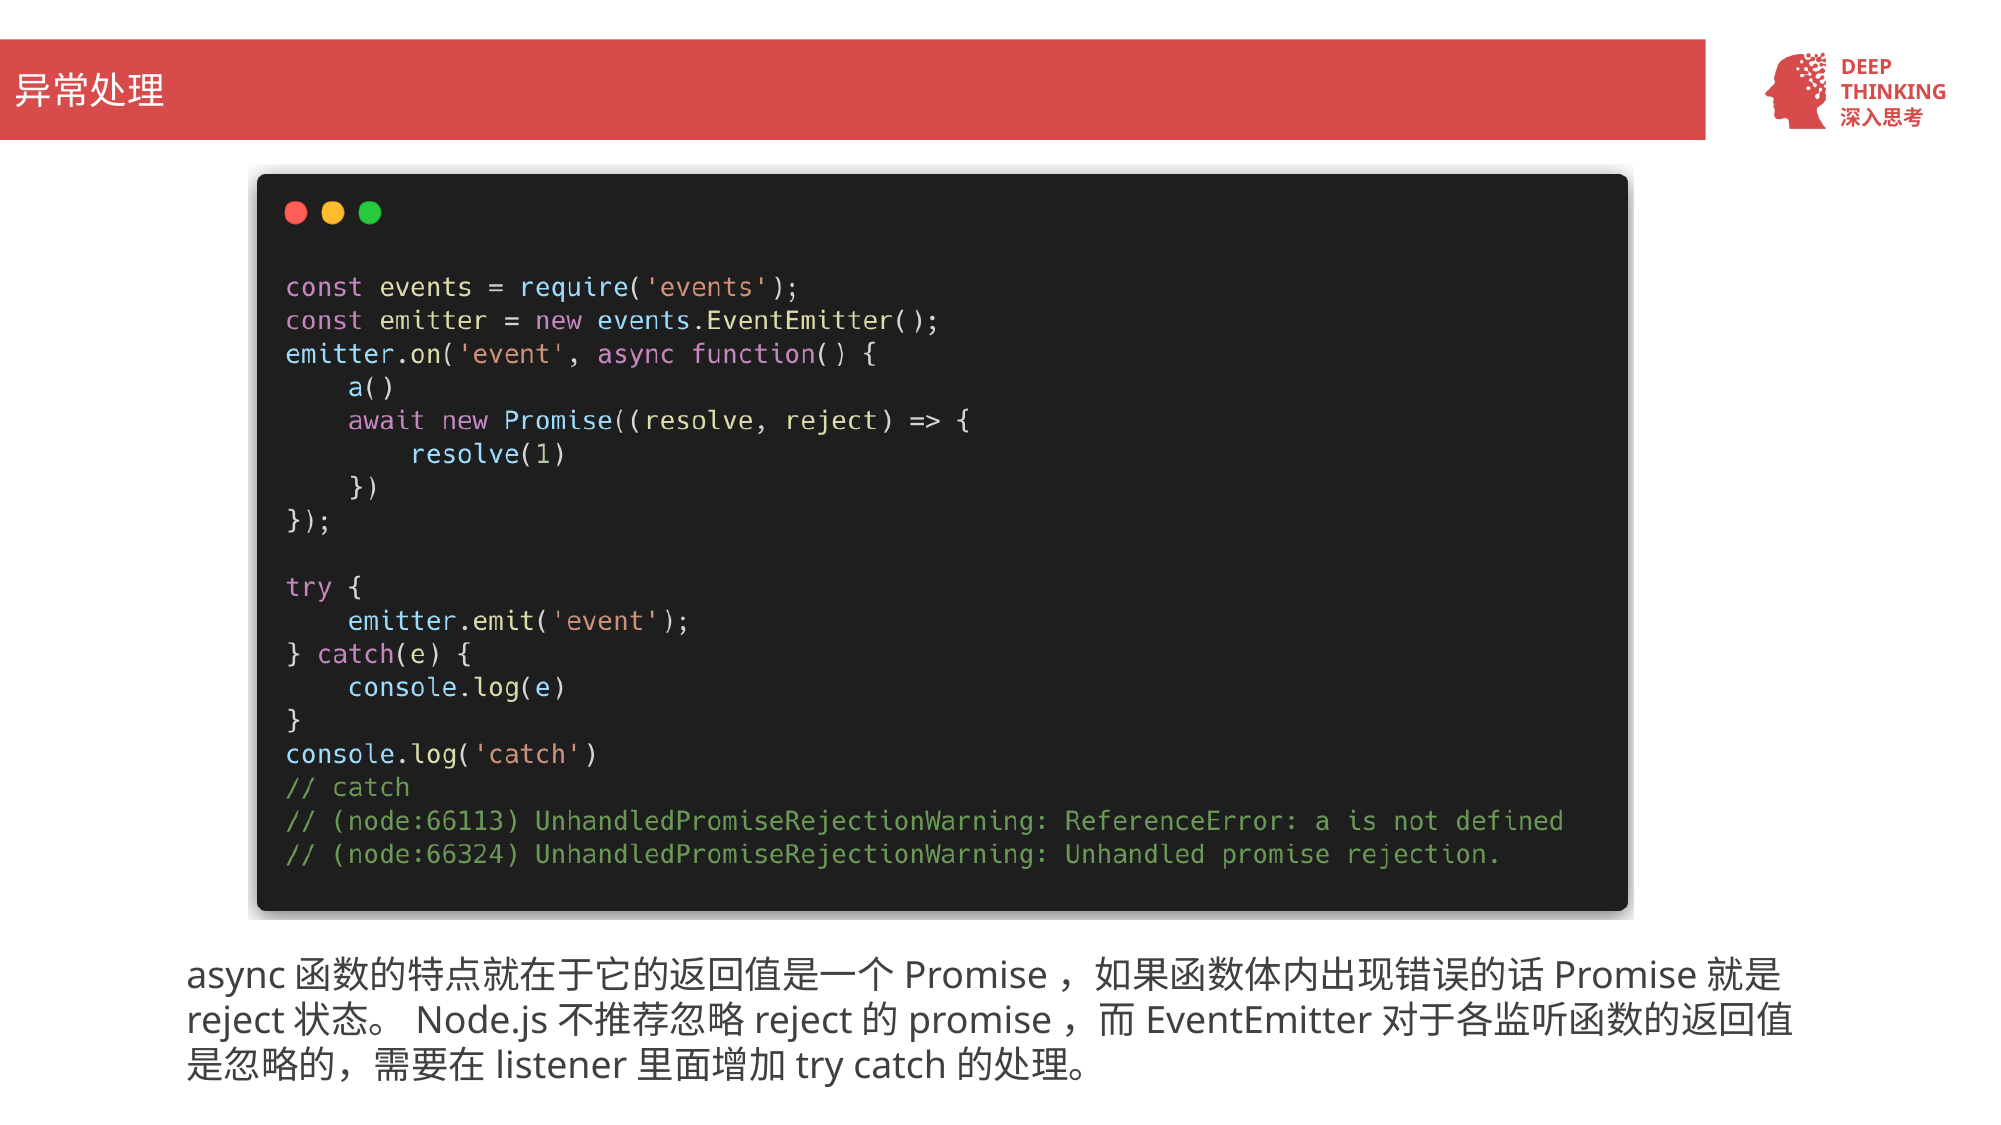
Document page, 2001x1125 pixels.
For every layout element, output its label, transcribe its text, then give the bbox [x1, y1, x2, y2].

text_box async函数的特点就在于它的返回值是一个Promise，如果函数体内出现错误的话Promise就是reject状态。Node.js不推荐忽略reject的promise，而EventEmitter对于各监听函数的返回值是忽略的，需要在listener里面增加try catch的处理。 [171, 944, 1824, 1094]
picture [248, 164, 1634, 920]
text_box 异常处理 [0, 38, 1707, 141]
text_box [1765, 45, 1965, 137]
